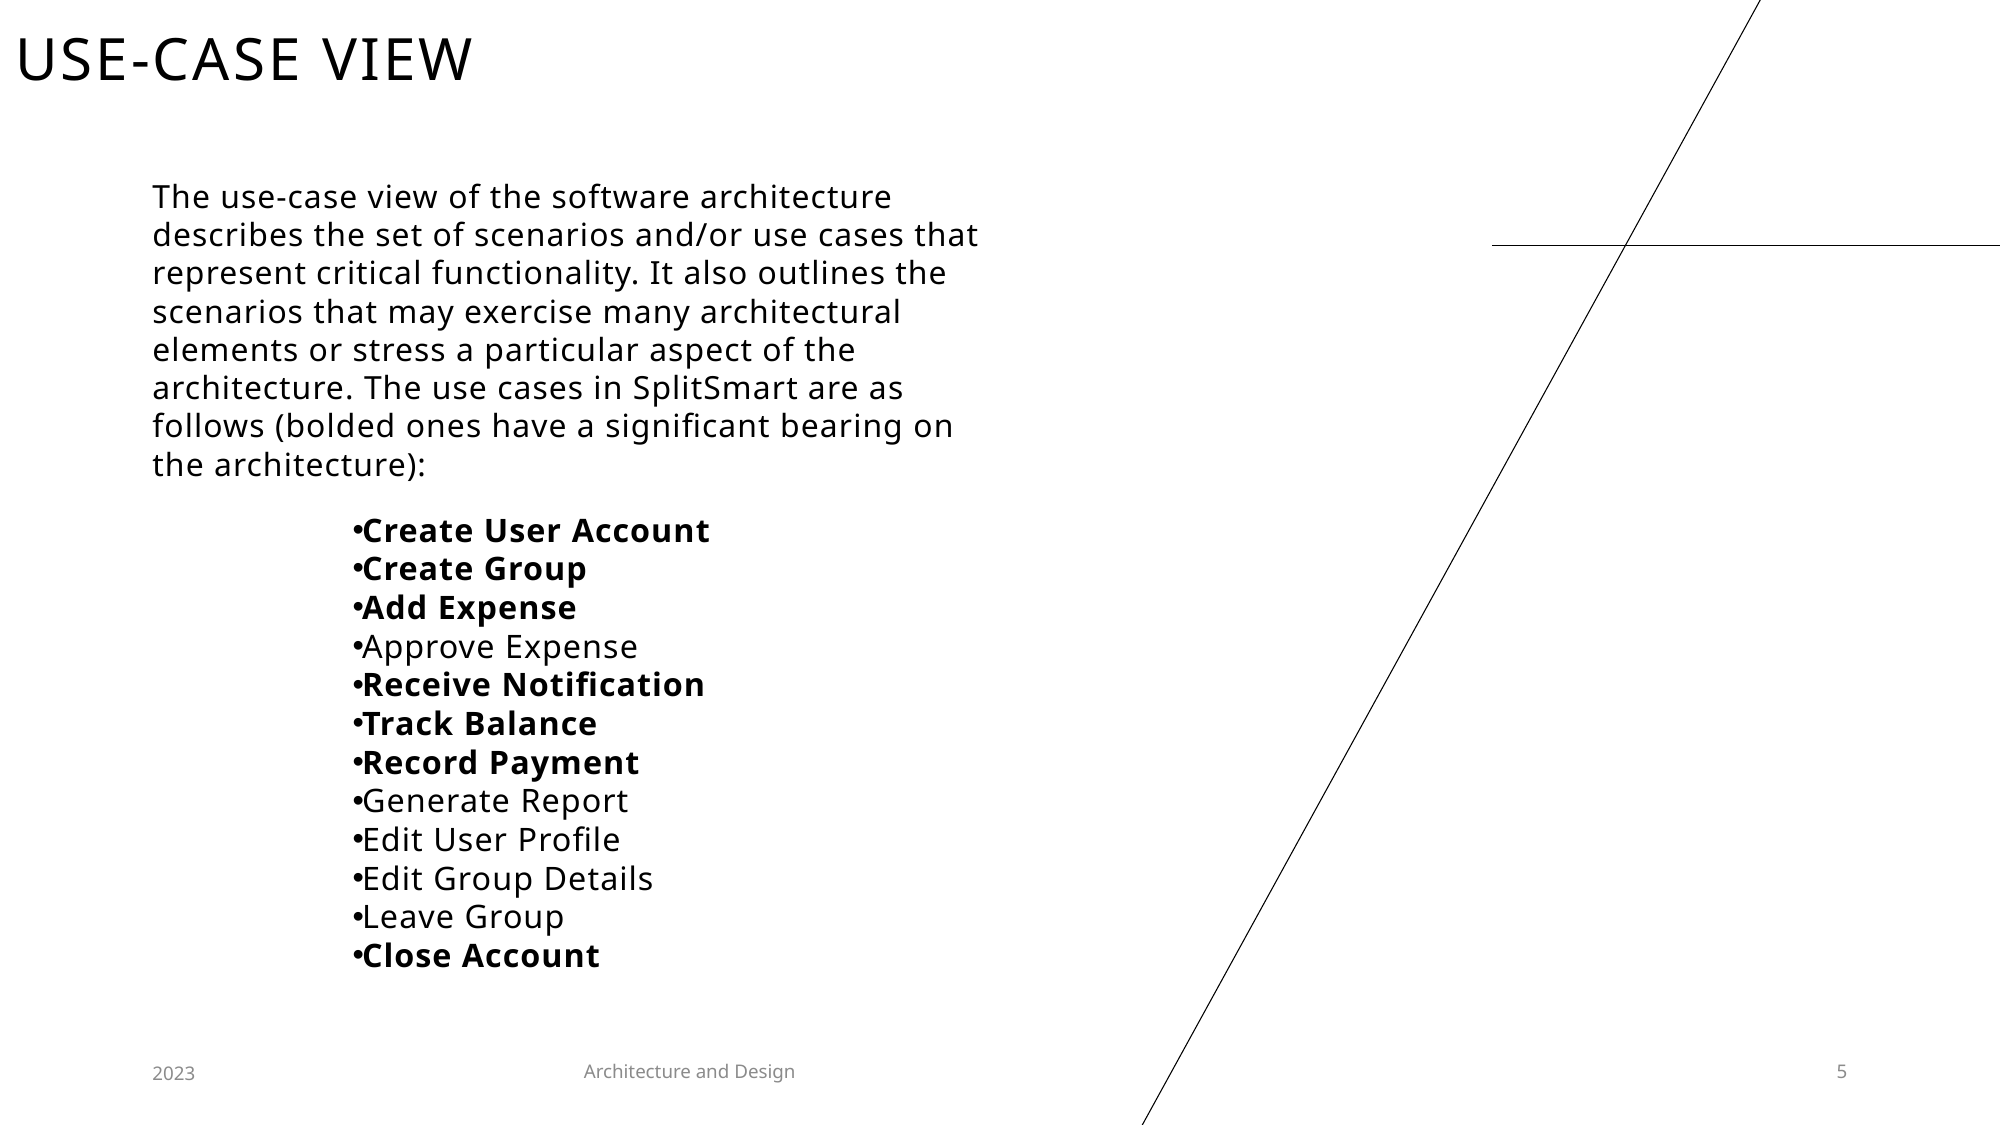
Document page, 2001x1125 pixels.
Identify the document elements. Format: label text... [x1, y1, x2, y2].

slide_number 5 [1412, 1042, 1863, 1103]
text_box Create User Account Create Group Add Expense Approve Expense Receive Notification Track Balance Record Payment Generate Report Edit User Profile Edit Group Details Leave Group Close Account [337, 502, 820, 986]
list The use-case view of the software architecture describes the set of scenarios and/or use cases that represent critical functionality. It also outlines the scenarios that may exercise many architectural elements or stress a particular aspect of the architecture. The use cases in SplitSmart are as follows (bolded ones have a significant bearing on the architecture): [137, 168, 1019, 492]
title Use-Case View [0, 0, 839, 101]
slide_number 2023 [137, 1042, 338, 1103]
footer Architecture and Design [404, 1042, 975, 1103]
